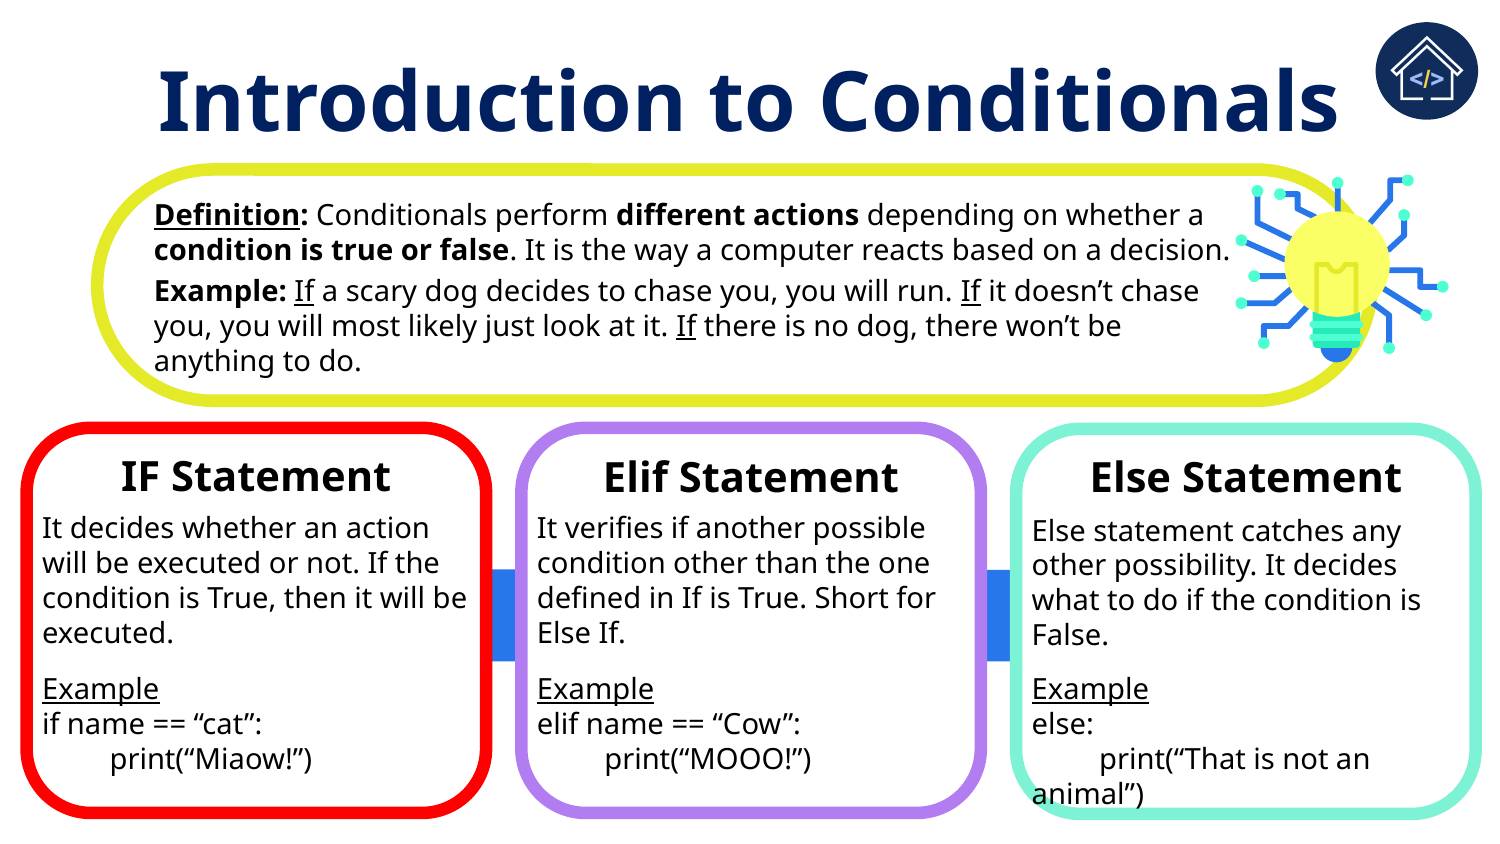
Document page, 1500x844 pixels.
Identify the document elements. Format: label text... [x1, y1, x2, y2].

text_box Example: If a scary dog decides to chase you, you will run. If it doesn’t chase you, you will most likely just look at it. If there is no dog, there won’t be anything to do. [138, 280, 1234, 369]
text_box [1015, 448, 1476, 683]
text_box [521, 448, 982, 681]
text_box Example if name == “cat”: print(“Miaow!”) [26, 687, 487, 784]
text_box [539, 427, 963, 447]
text_box Example else: print(“That is not an animal”) [1016, 655, 1500, 785]
text_box [531, 784, 971, 813]
title Introduction to Conditionals [75, 67, 1425, 129]
text_box [97, 197, 1334, 401]
text_box [987, 569, 1010, 662]
text_box Definition: Conditionals perform different actions depending on whether a condition is true or false. It is the way a computer reacts based on a decision. [138, 187, 1230, 276]
text_box [1036, 428, 1456, 446]
text_box [490, 569, 516, 662]
text_box Example elif name == “Cow”: print(“MOOO!”) [521, 689, 981, 784]
text_box [1026, 785, 1466, 814]
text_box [26, 447, 487, 681]
text_box [46, 427, 467, 446]
text_box [37, 784, 476, 813]
picture [1375, 22, 1479, 120]
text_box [1235, 174, 1449, 363]
text_box [151, 169, 1280, 187]
